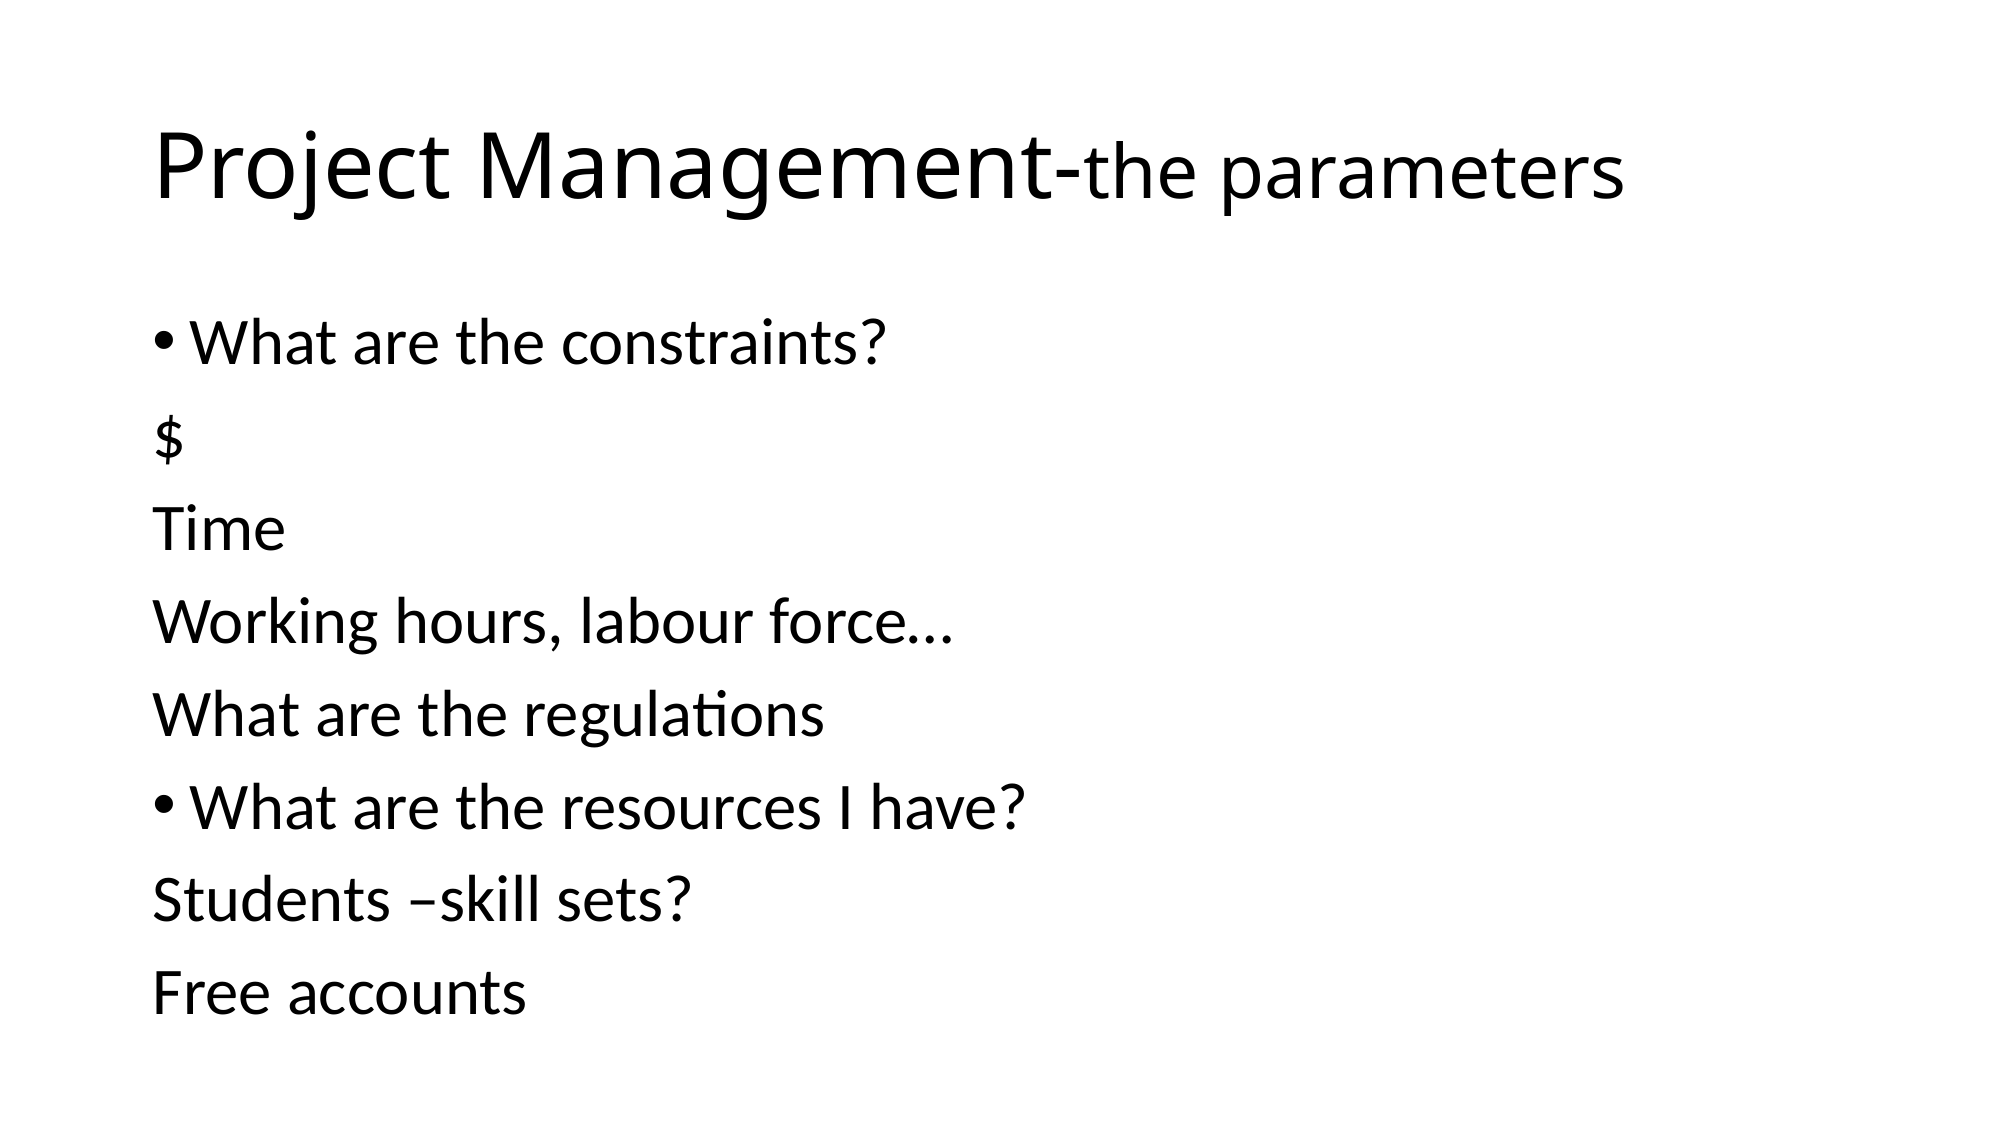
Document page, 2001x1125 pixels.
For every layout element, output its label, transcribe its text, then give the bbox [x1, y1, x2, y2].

list What are the constraints? $ Time Working hours, labour force… What are the regulations What are the resources I have? Students –skill sets? Free accounts [137, 299, 1863, 1125]
title Project Management-the parameters [137, 59, 1863, 278]
